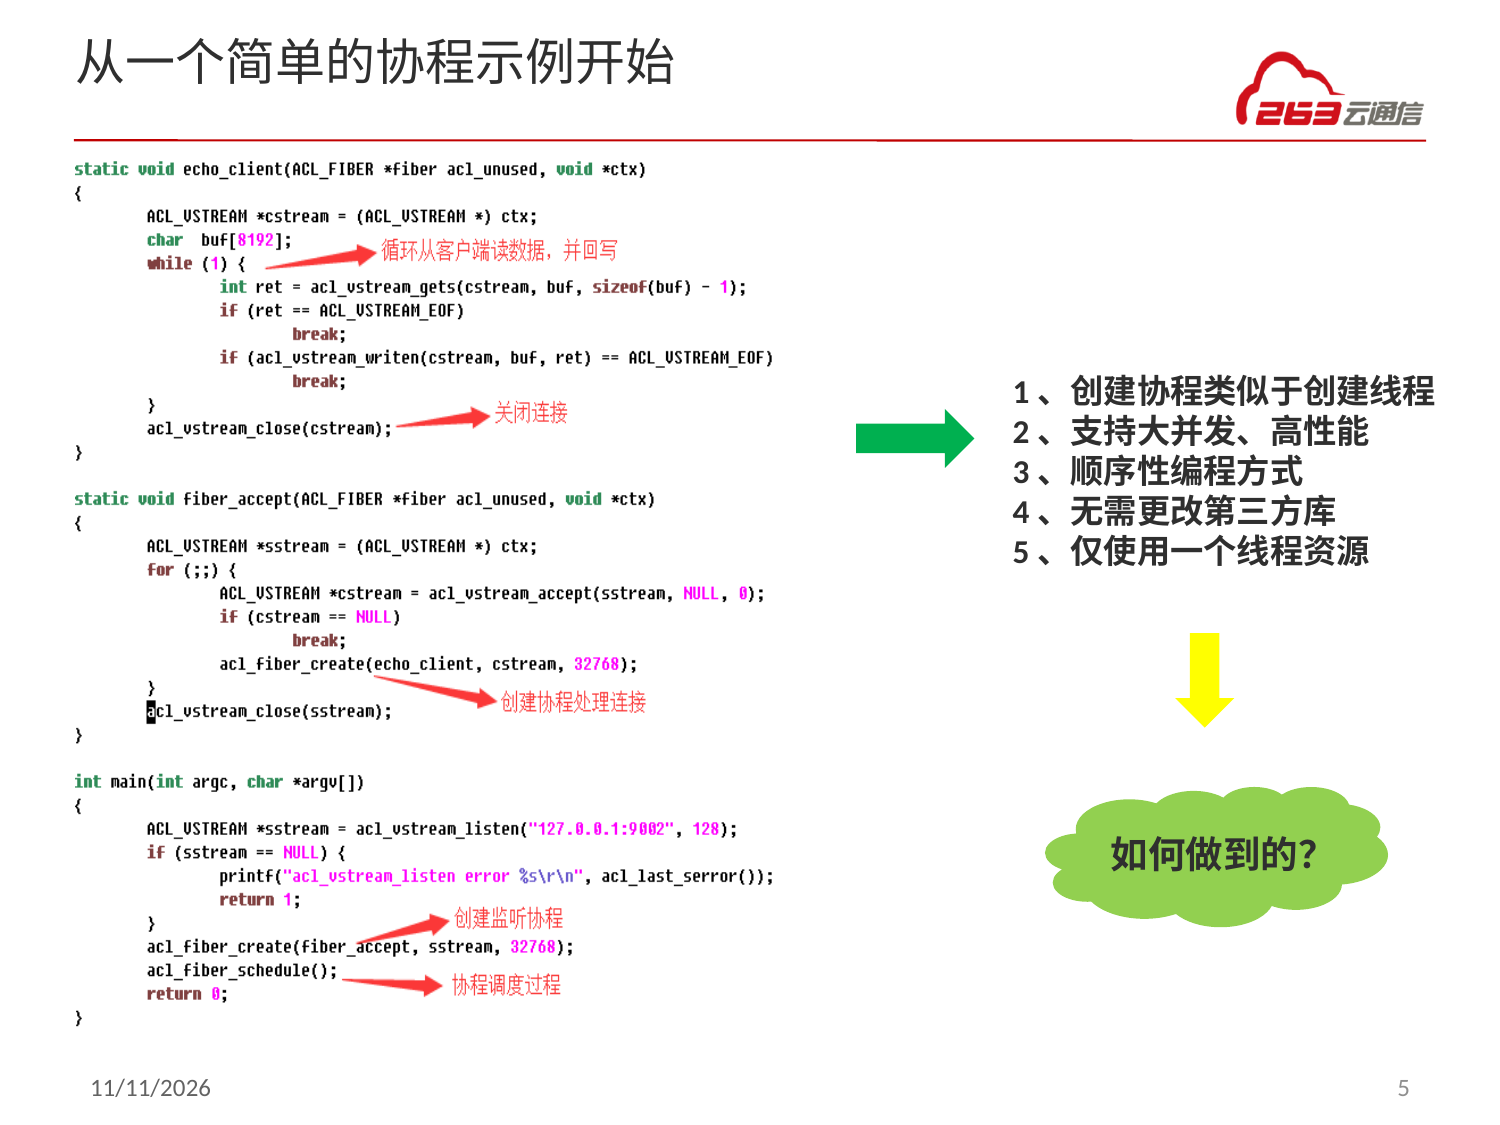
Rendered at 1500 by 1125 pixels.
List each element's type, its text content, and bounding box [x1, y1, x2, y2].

title 从一个简单的协程示例开始 [75, 30, 1235, 136]
picture [74, 160, 774, 1029]
text_box [854, 406, 977, 470]
text_box 1、创建协程类似于创建线程 2、支持大并发、高性能 3、顺序性编程方式 4、无需更改第三方库 5、仅使用一个线程资源 [998, 362, 1483, 577]
text_box [1173, 631, 1237, 730]
text_box 如何做到的？ [1042, 784, 1391, 930]
picture [1230, 37, 1430, 141]
